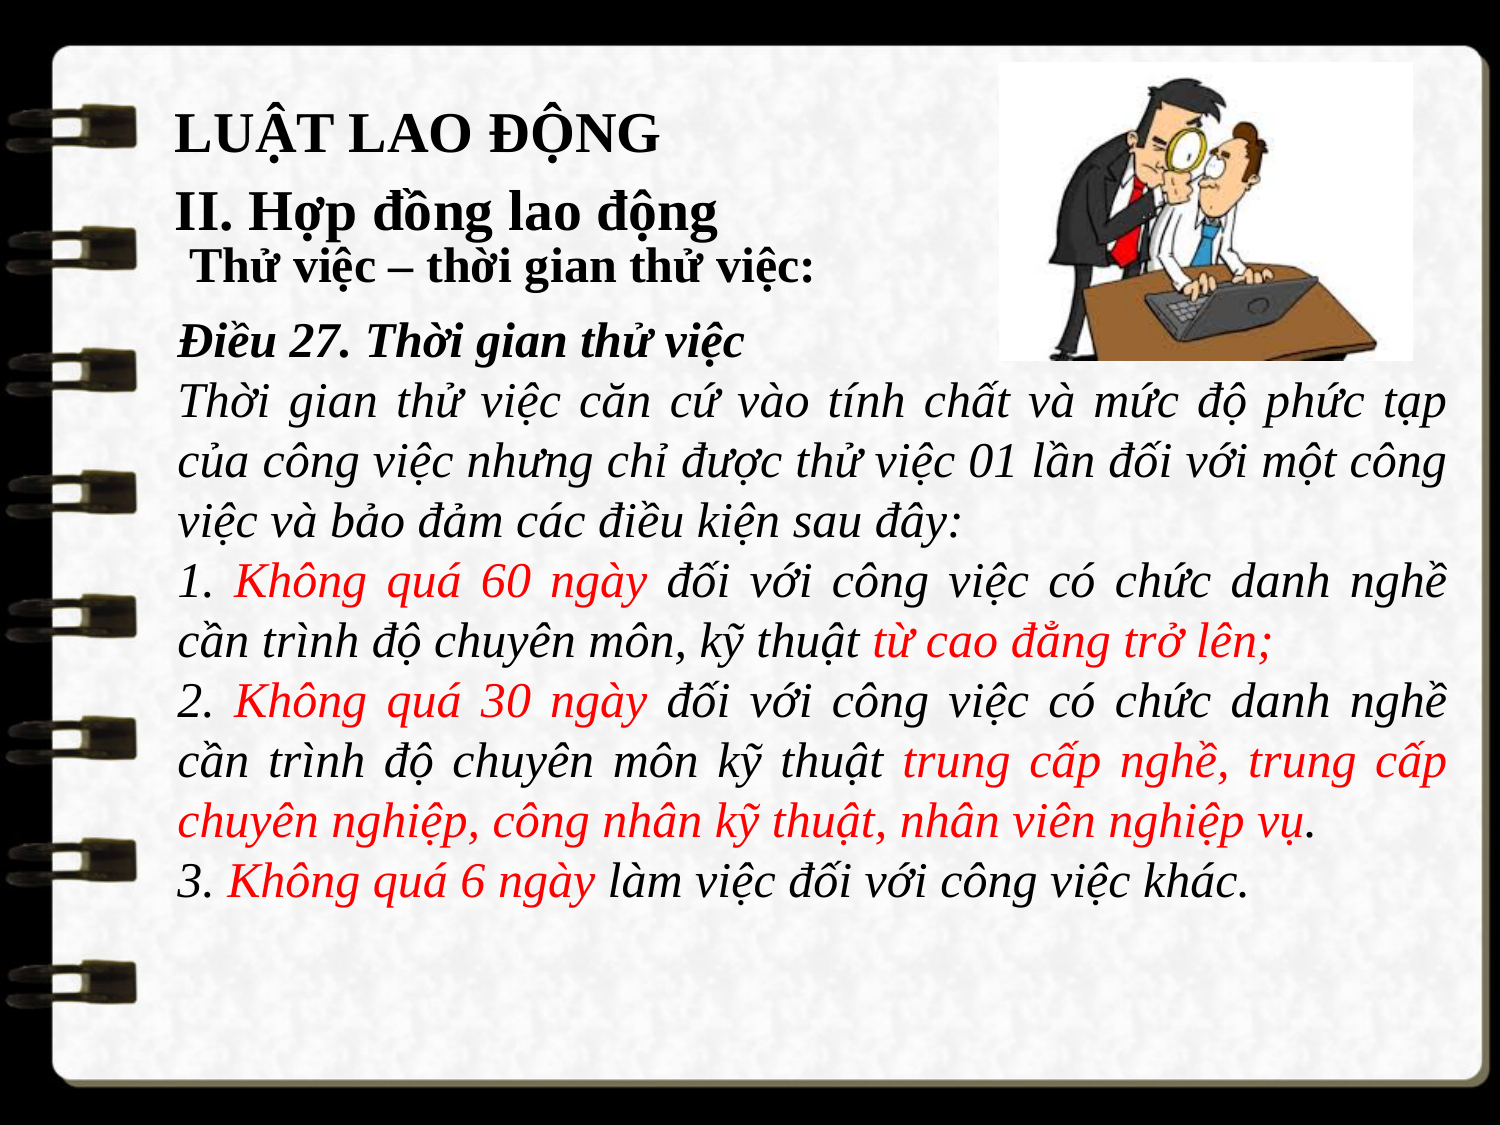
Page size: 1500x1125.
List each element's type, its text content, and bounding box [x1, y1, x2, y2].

text_box Điều 27. Thời gian thử việc Thời gian thử việc căn cứ vào tính chất và mức độ phức tạp của công việc nhưng chỉ được thử việc 01 lần đối với một công việc và bảo đảm các điều kiện sau đây: 1. Không quá 60 ngày đối với công việc có chức danh nghề cần trình độ chuyên môn, kỹ thuật từ cao đẳng trở lên; 2. Không quá 30 ngày đối với công việc có chức danh nghề cần trình độ chuyên môn kỹ thuật trung cấp nghề, trung cấp chuyên nghiệp, công nhân kỹ thuật, nhân viên nghiệp vụ. 3. Không quá 6 ngày làm việc đối với công việc khác. [162, 299, 1463, 960]
list LUẬT LAO ĐỘNG II. Hợp đồng lao động [150, 87, 863, 250]
text_box Thử việc – thời gian thử việc: [174, 224, 938, 299]
picture [0, 0, 1500, 1125]
